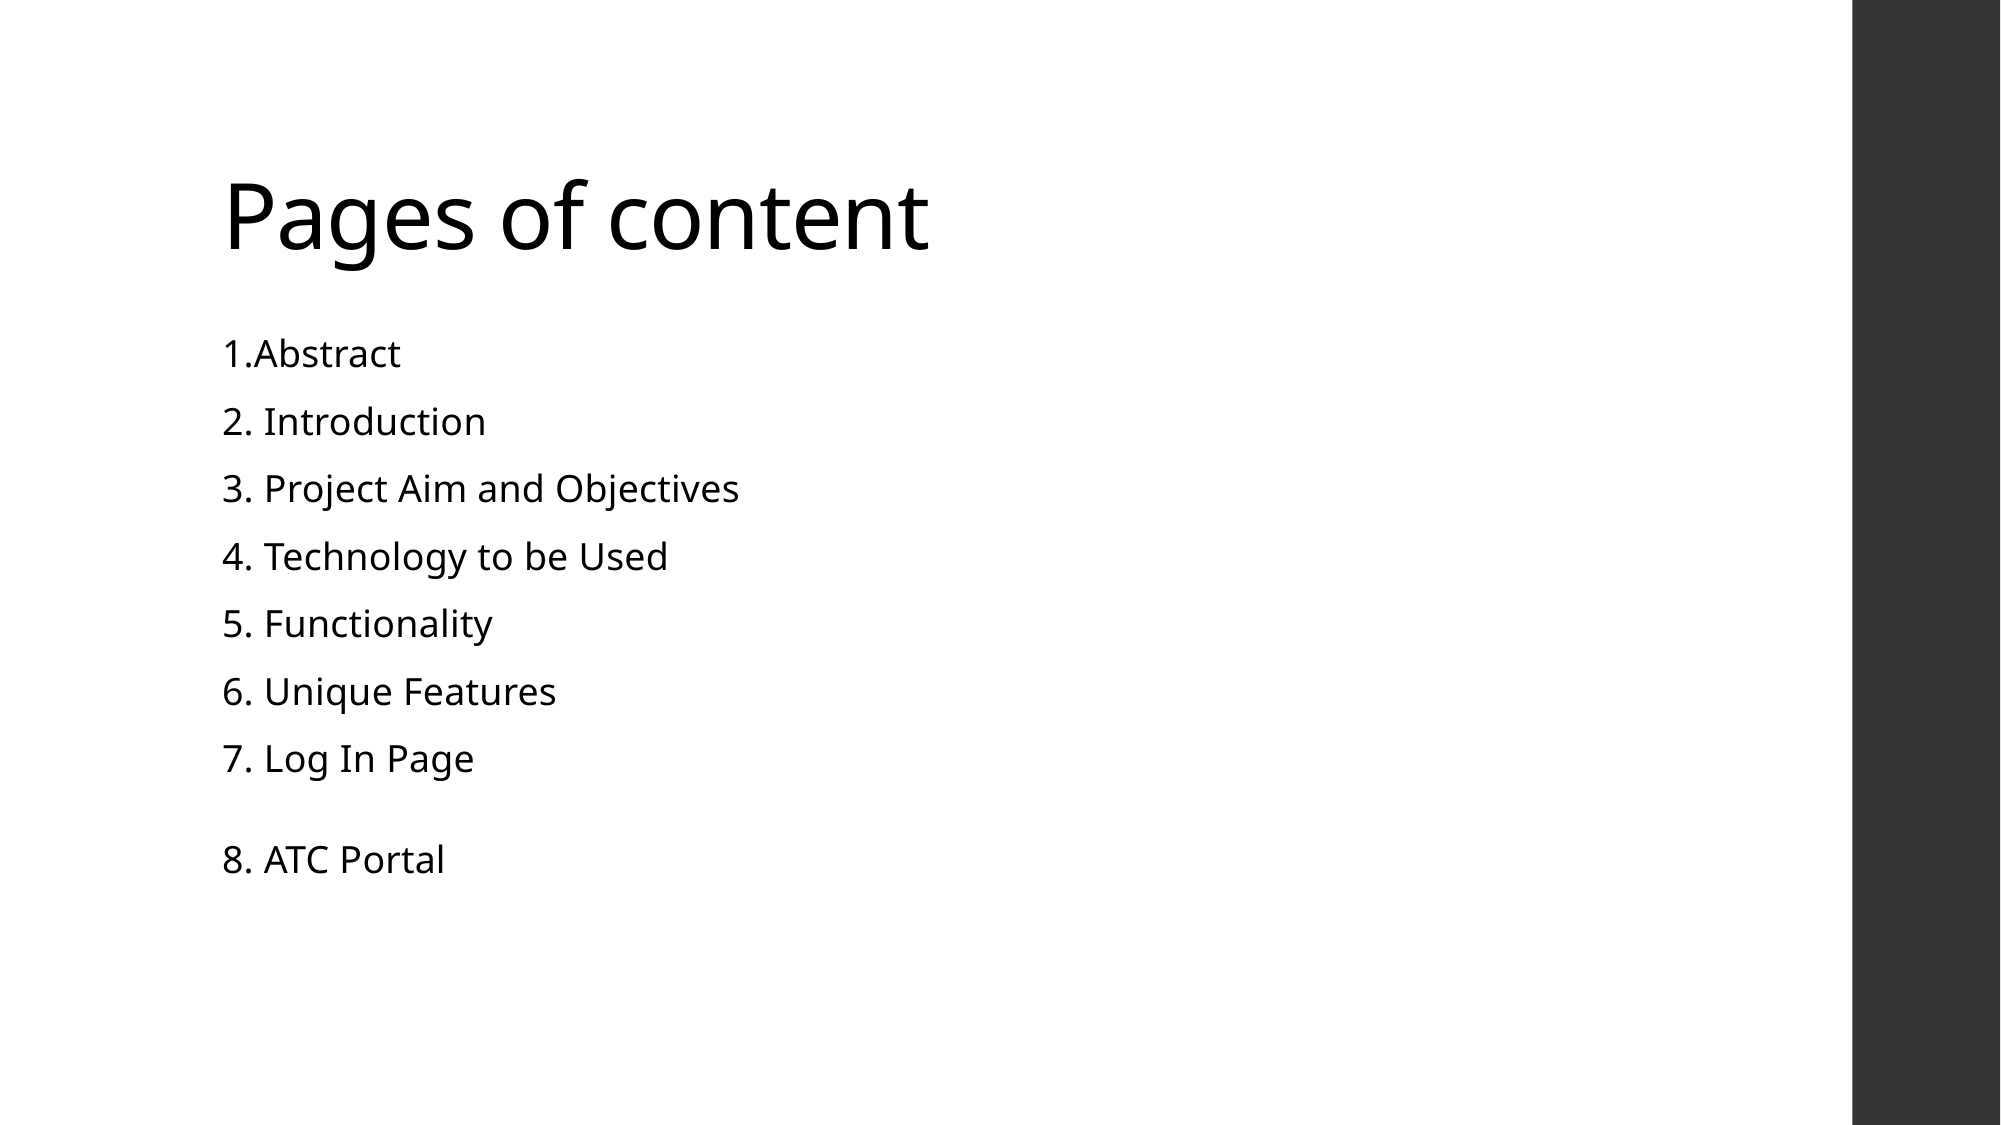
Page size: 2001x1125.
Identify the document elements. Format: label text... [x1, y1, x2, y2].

list 1.Abstract 2. Introduction 3. Project Aim and Objectives 4. Technology to be Used 5. Functionality 6. Unique Features 7. Log In Page 8. ATC Portal [206, 299, 1617, 1014]
title Pages of content [206, 60, 1797, 278]
